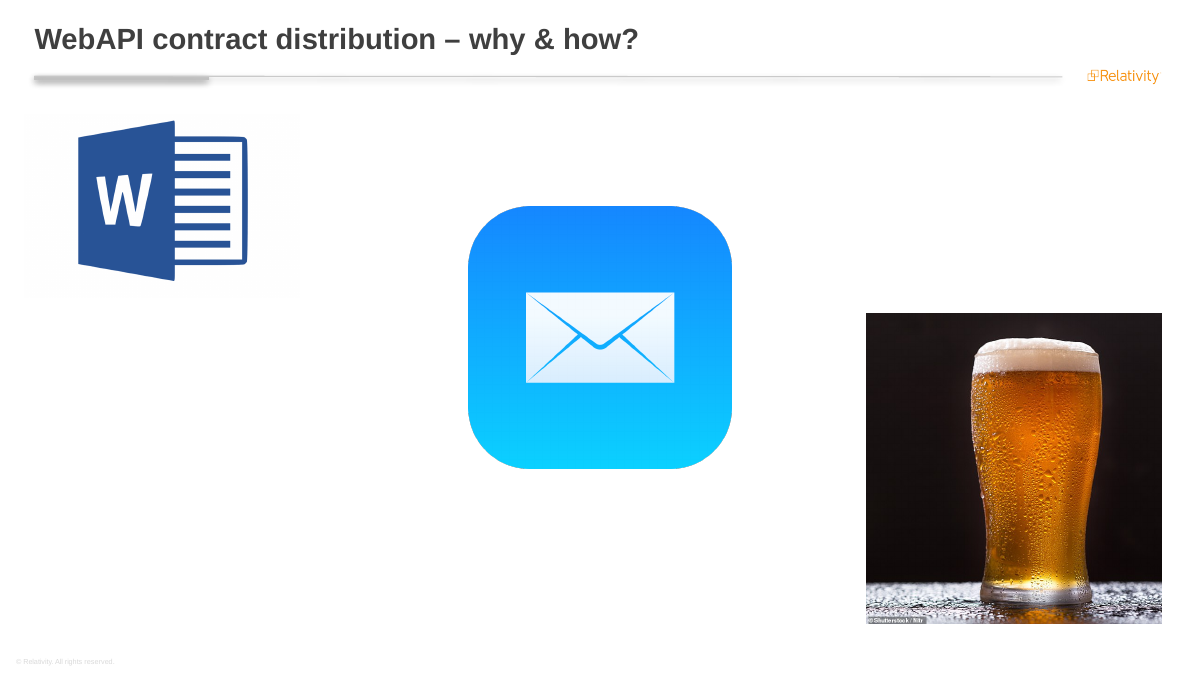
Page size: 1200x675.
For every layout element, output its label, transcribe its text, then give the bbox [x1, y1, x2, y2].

picture [865, 313, 1162, 624]
picture [683, 420, 732, 469]
picture [1080, 62, 1169, 92]
title WebAPI contract distribution – why & how? [24, 14, 1163, 62]
picture [468, 418, 518, 469]
picture [468, 206, 732, 382]
picture [24, 114, 301, 299]
